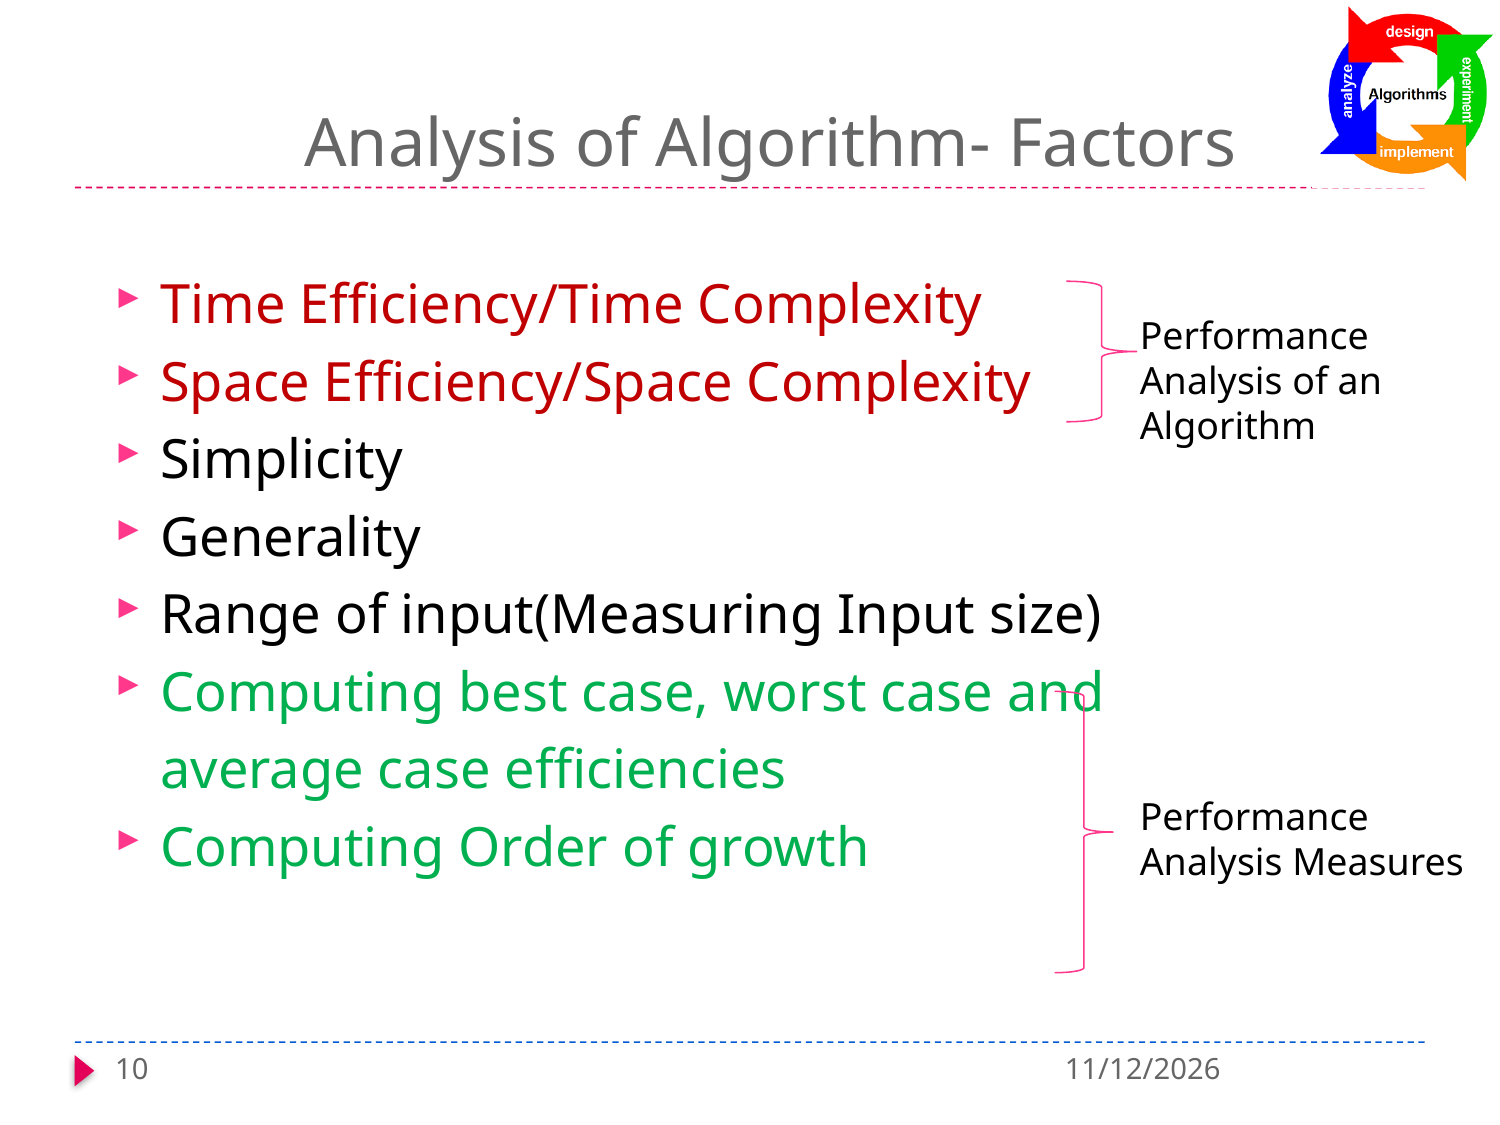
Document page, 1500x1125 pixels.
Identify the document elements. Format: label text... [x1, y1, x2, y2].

text_box Performance Analysis of an Algorithm [1124, 304, 1500, 455]
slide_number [1050, 1042, 1426, 1103]
list Time Efficiency/Time Complexity Space Efficiency/Space Complexity Simplicity Generality Range of input(Measuring Input size) Computing best case, worst case and average case efficiencies Computing Order of growth [100, 262, 1477, 1000]
slide_number 10 [100, 1042, 426, 1103]
picture [1312, 0, 1500, 188]
text_box Performance Analysis Measures [1124, 785, 1500, 890]
text_box [1066, 280, 1124, 423]
text_box [1054, 690, 1114, 974]
title Analysis of Algorithm- Factors [289, 24, 1313, 188]
